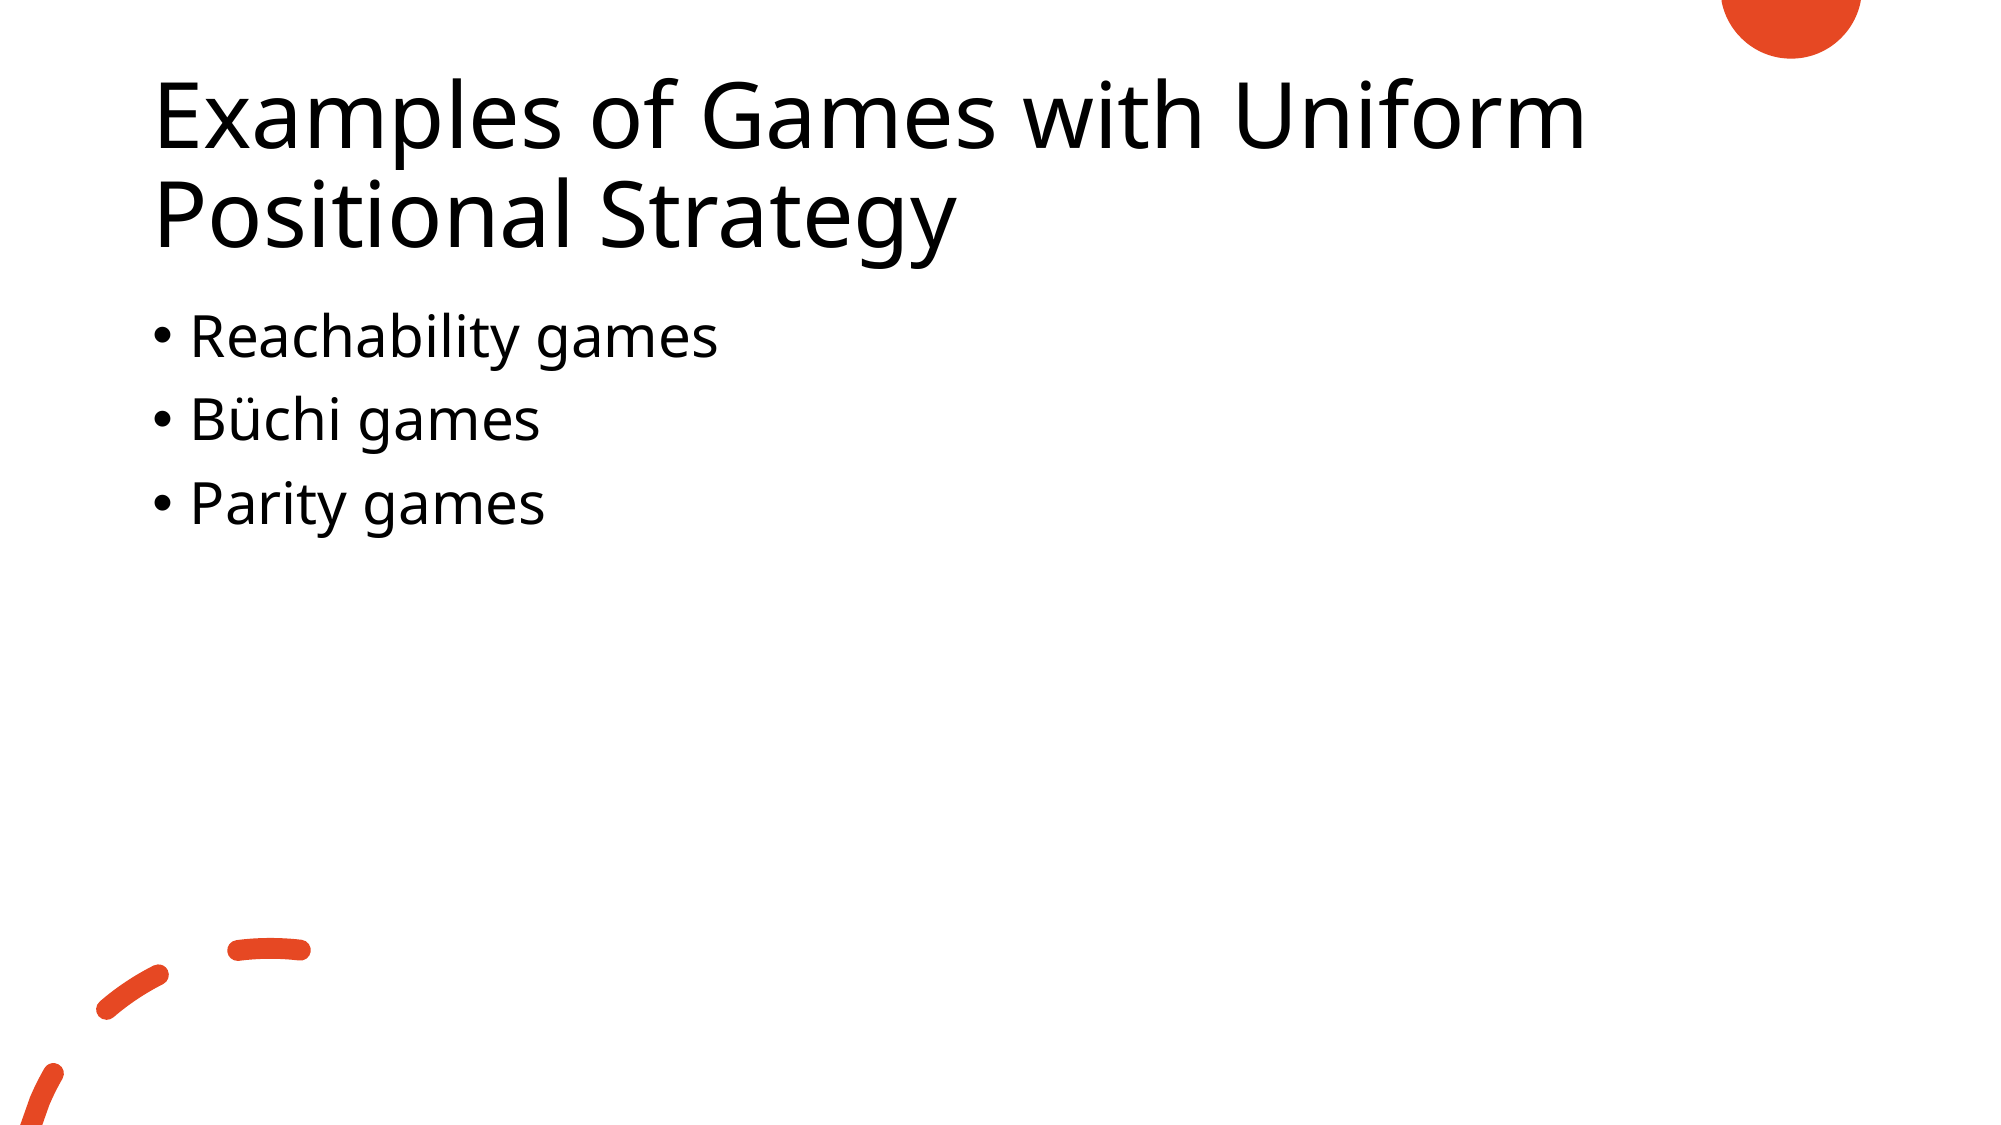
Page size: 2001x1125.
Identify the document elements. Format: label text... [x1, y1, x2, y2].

title Examples of Games with Uniform Positional Strategy [137, 59, 1863, 278]
list Reachability games Büchi games Parity games [137, 299, 1863, 933]
